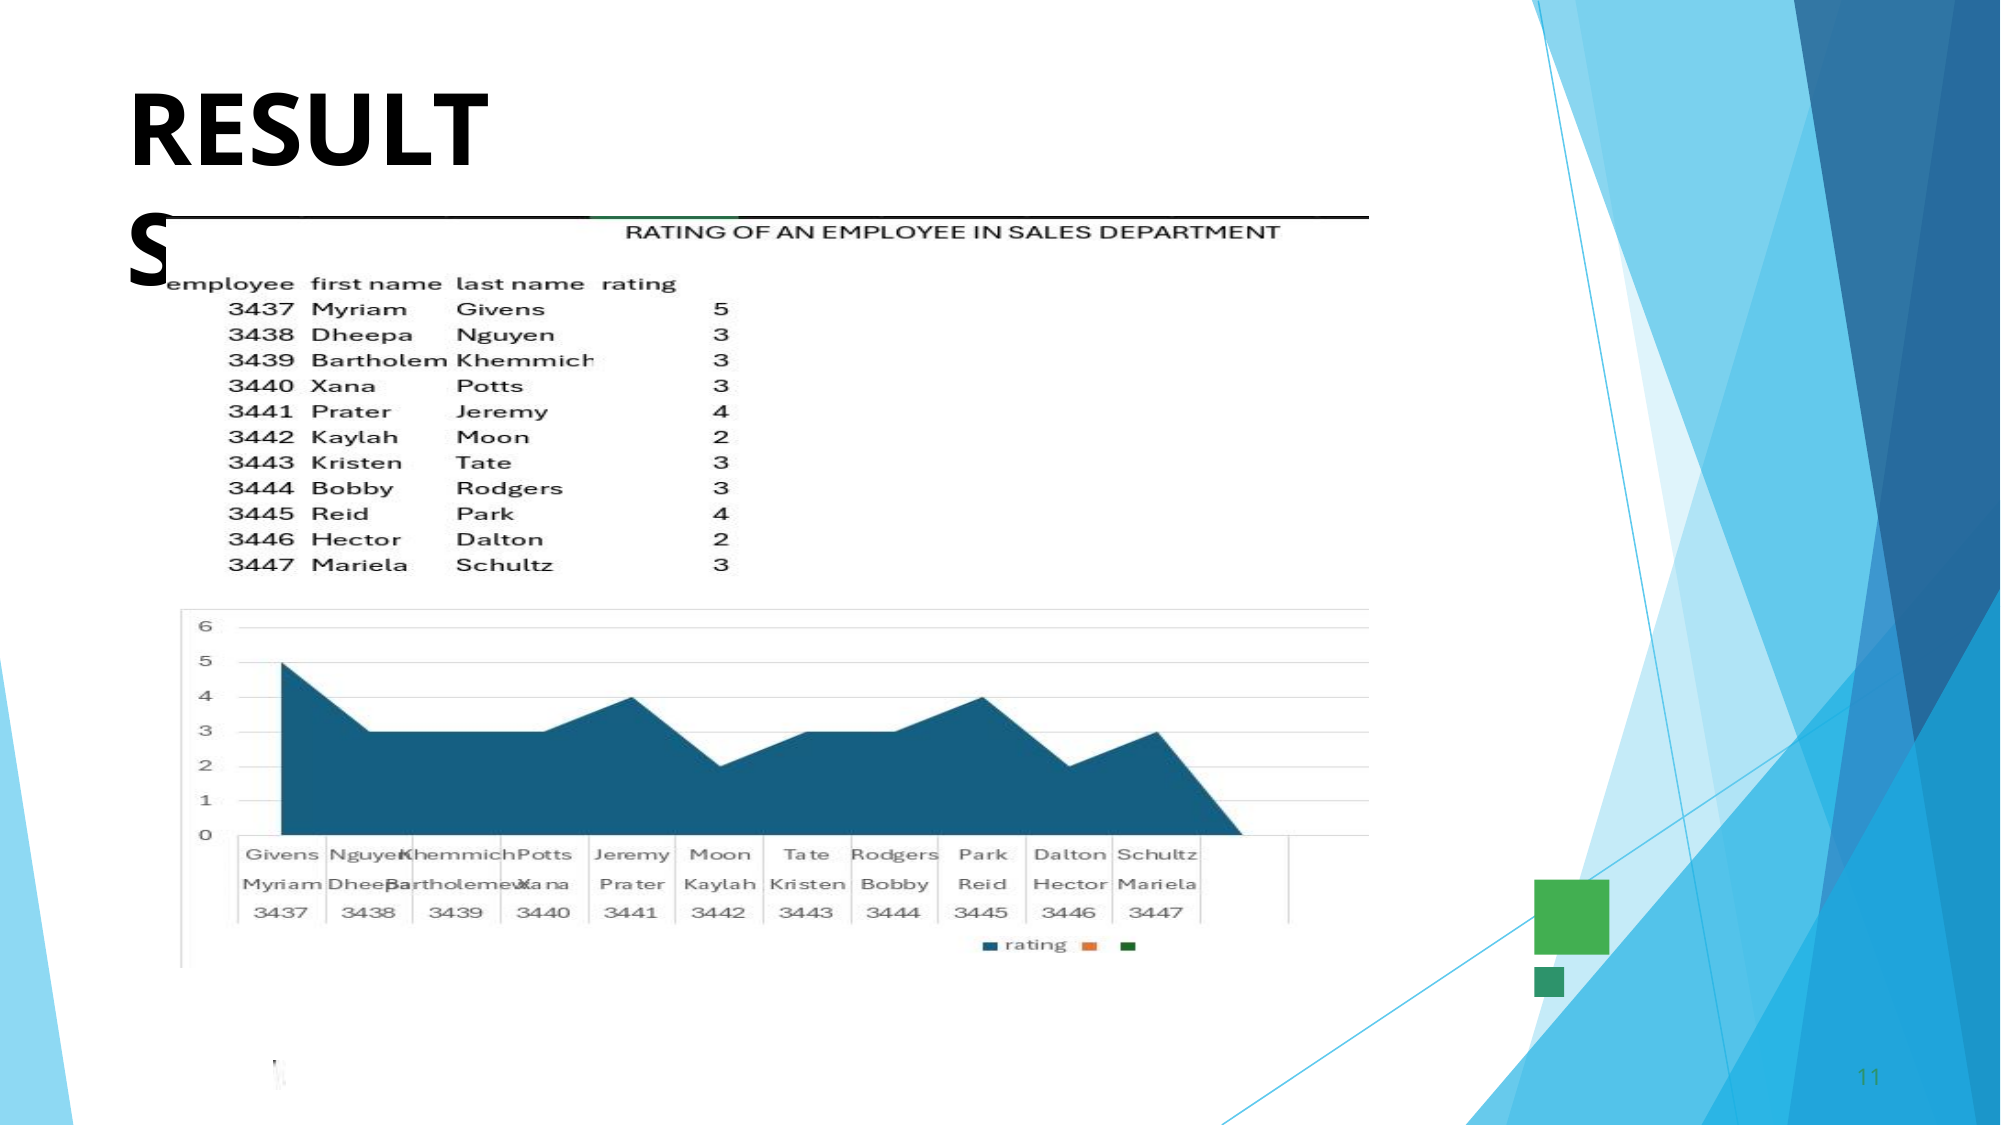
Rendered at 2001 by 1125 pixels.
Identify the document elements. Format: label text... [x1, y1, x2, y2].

picture [273, 1060, 287, 1091]
text_box ‹#› [1849, 1061, 1888, 1095]
picture [166, 216, 1369, 968]
text_box [1534, 967, 1565, 997]
text_box [1534, 879, 1610, 955]
title RESULTS [123, 63, 524, 306]
